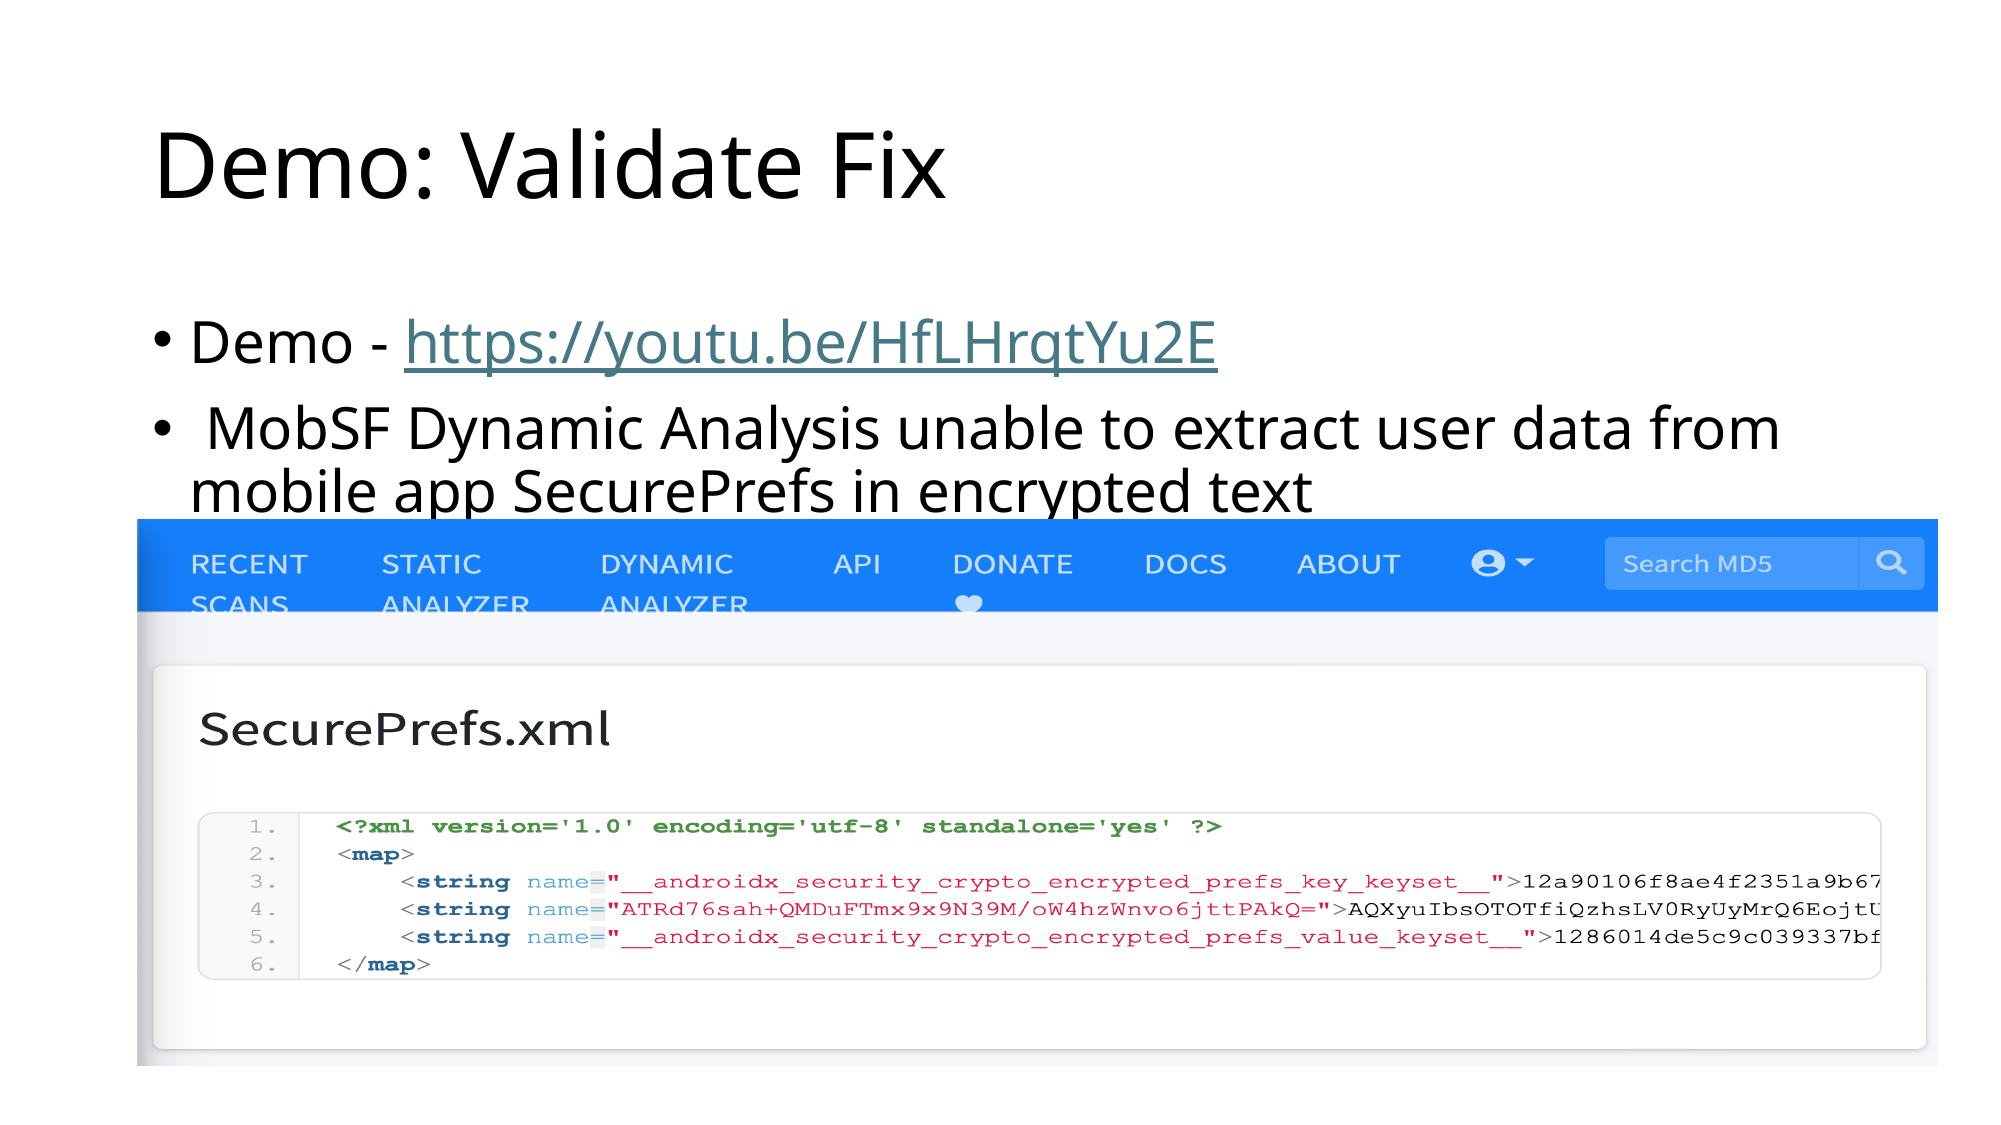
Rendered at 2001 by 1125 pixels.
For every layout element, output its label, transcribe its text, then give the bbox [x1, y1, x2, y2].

title Demo: Validate Fix [137, 59, 1863, 278]
list Demo - https://youtu.be/HfLHrqtYu2E MobSF Dynamic Analysis unable to extract user data from mobile app SecurePrefs in encrypted text [137, 299, 1863, 519]
picture [136, 519, 1938, 1066]
